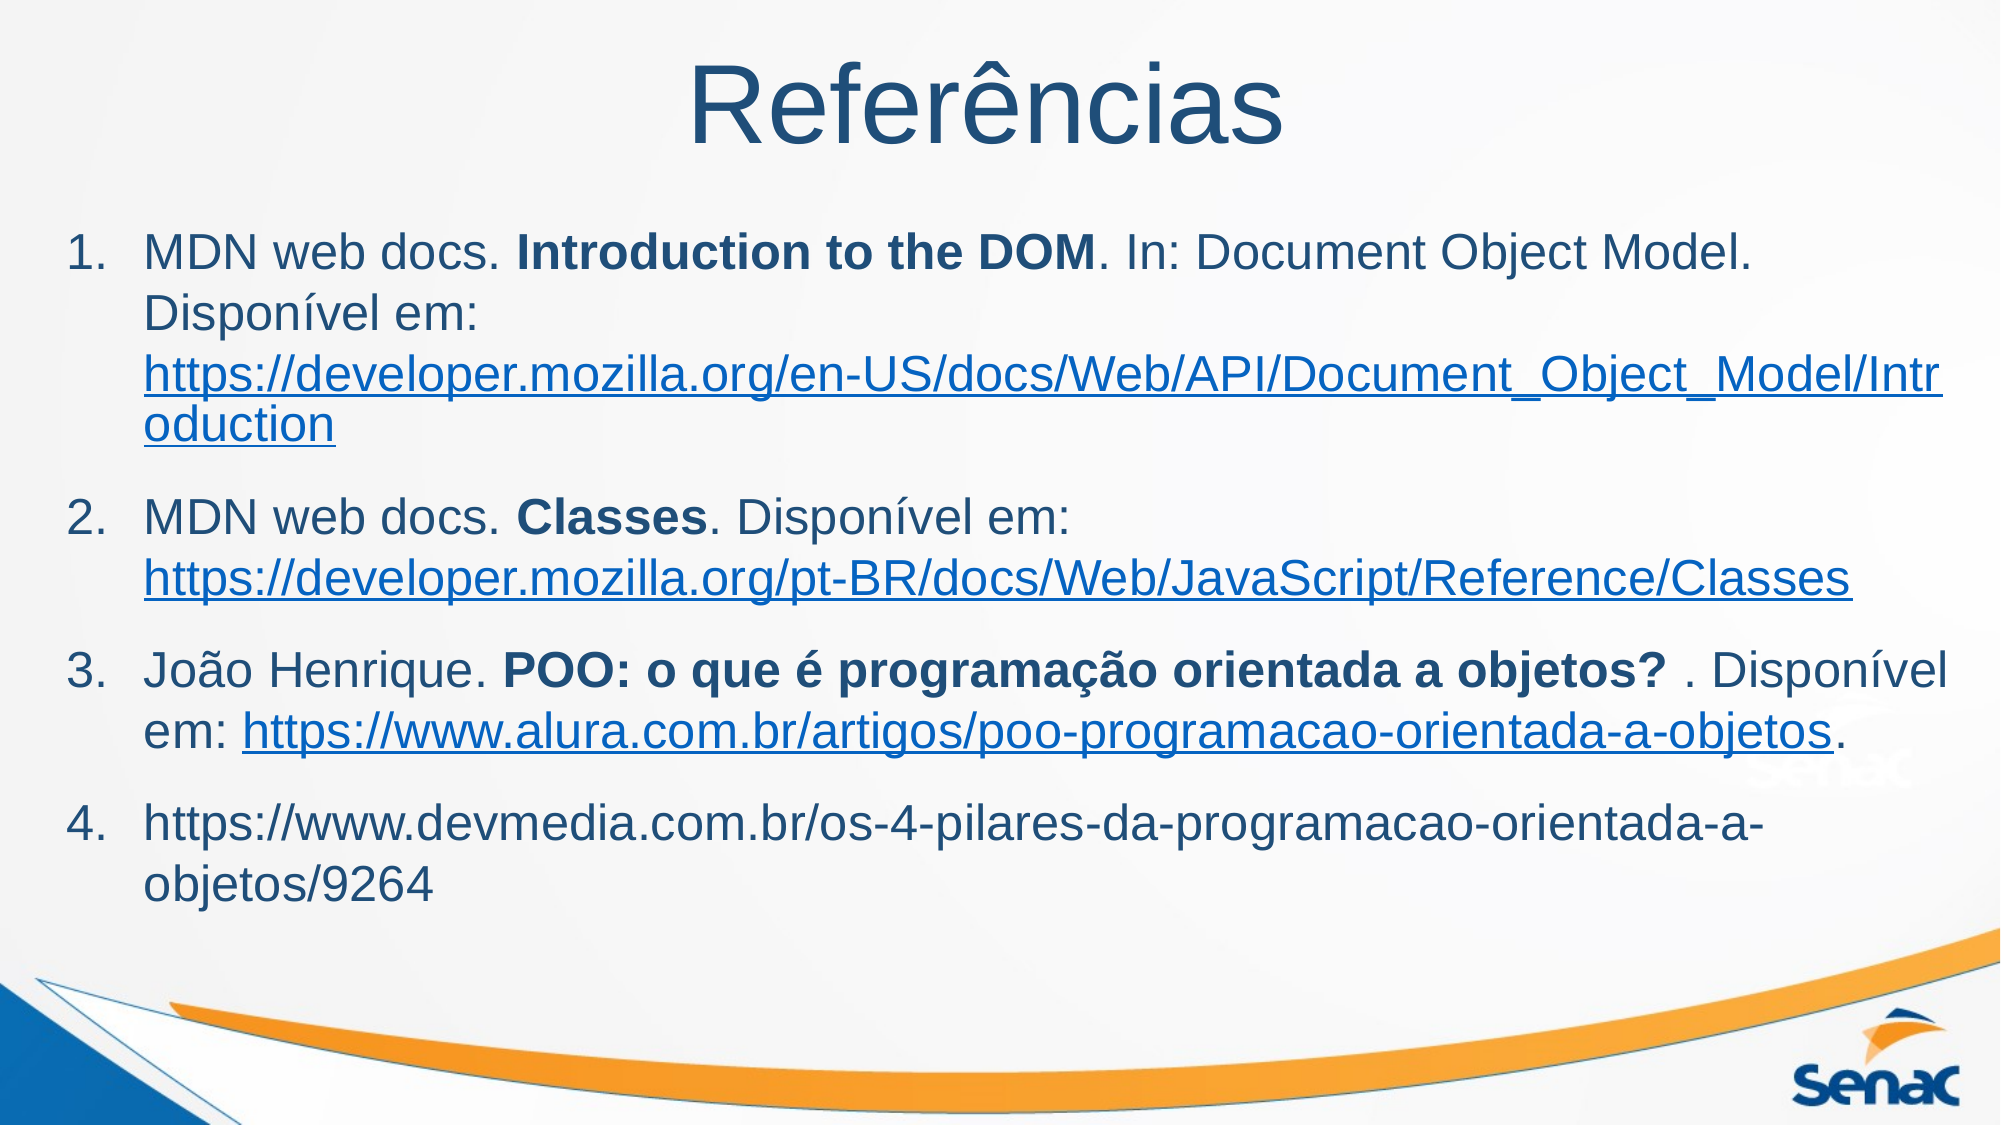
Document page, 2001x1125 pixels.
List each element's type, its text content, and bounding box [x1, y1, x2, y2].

text_box Referências [0, 36, 1973, 178]
text_box MDN web docs. Introduction to the DOM. In: Document Object Model. Disponível em: https://developer.mozilla.org/en-US/docs/Web/API/Document_Object_Model/Introduction MDN web docs. Classes. Disponível em: https://developer.mozilla.org/pt-BR/docs/Web/JavaScript/Reference/Classes João Henrique. POO: o que é programação orientada a objetos? . Disponível em: https://www.alura.com.br/artigos/poo-programacao-orientada-a-objetos. https://www.devmedia.com.br/os-4-pilares-da-programacao-orientada-a-objetos/9264 [52, 211, 1972, 926]
picture [0, 0, 2001, 1125]
